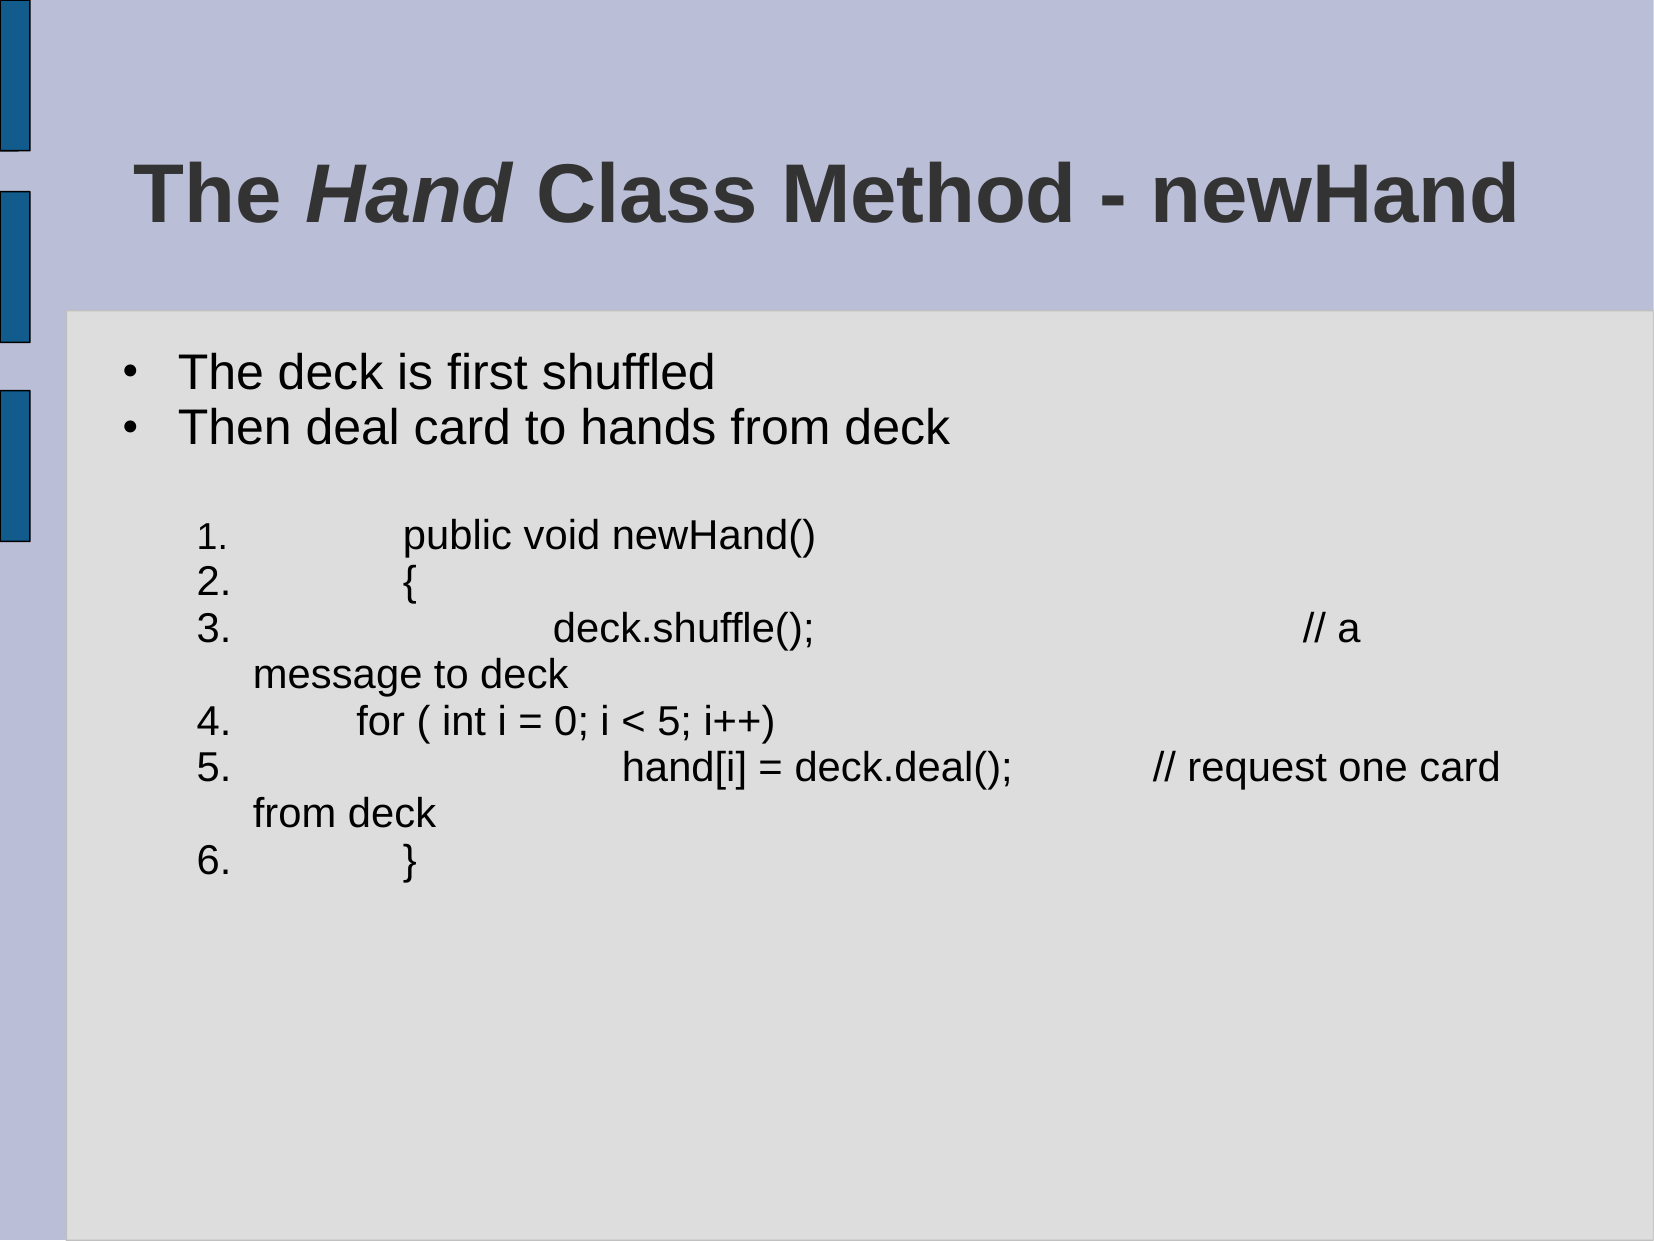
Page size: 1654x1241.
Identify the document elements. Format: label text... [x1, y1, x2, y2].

title The Hand Class Method - newHand [121, 90, 1534, 298]
list The deck is first shuffled Then deal card to hands from deck public void newHand() { deck.shuffle(); // a message to deck for ( int i = 0; i < 5; i++) hand[i] = deck.deal(); // request one card from deck } [121, 344, 1534, 1126]
